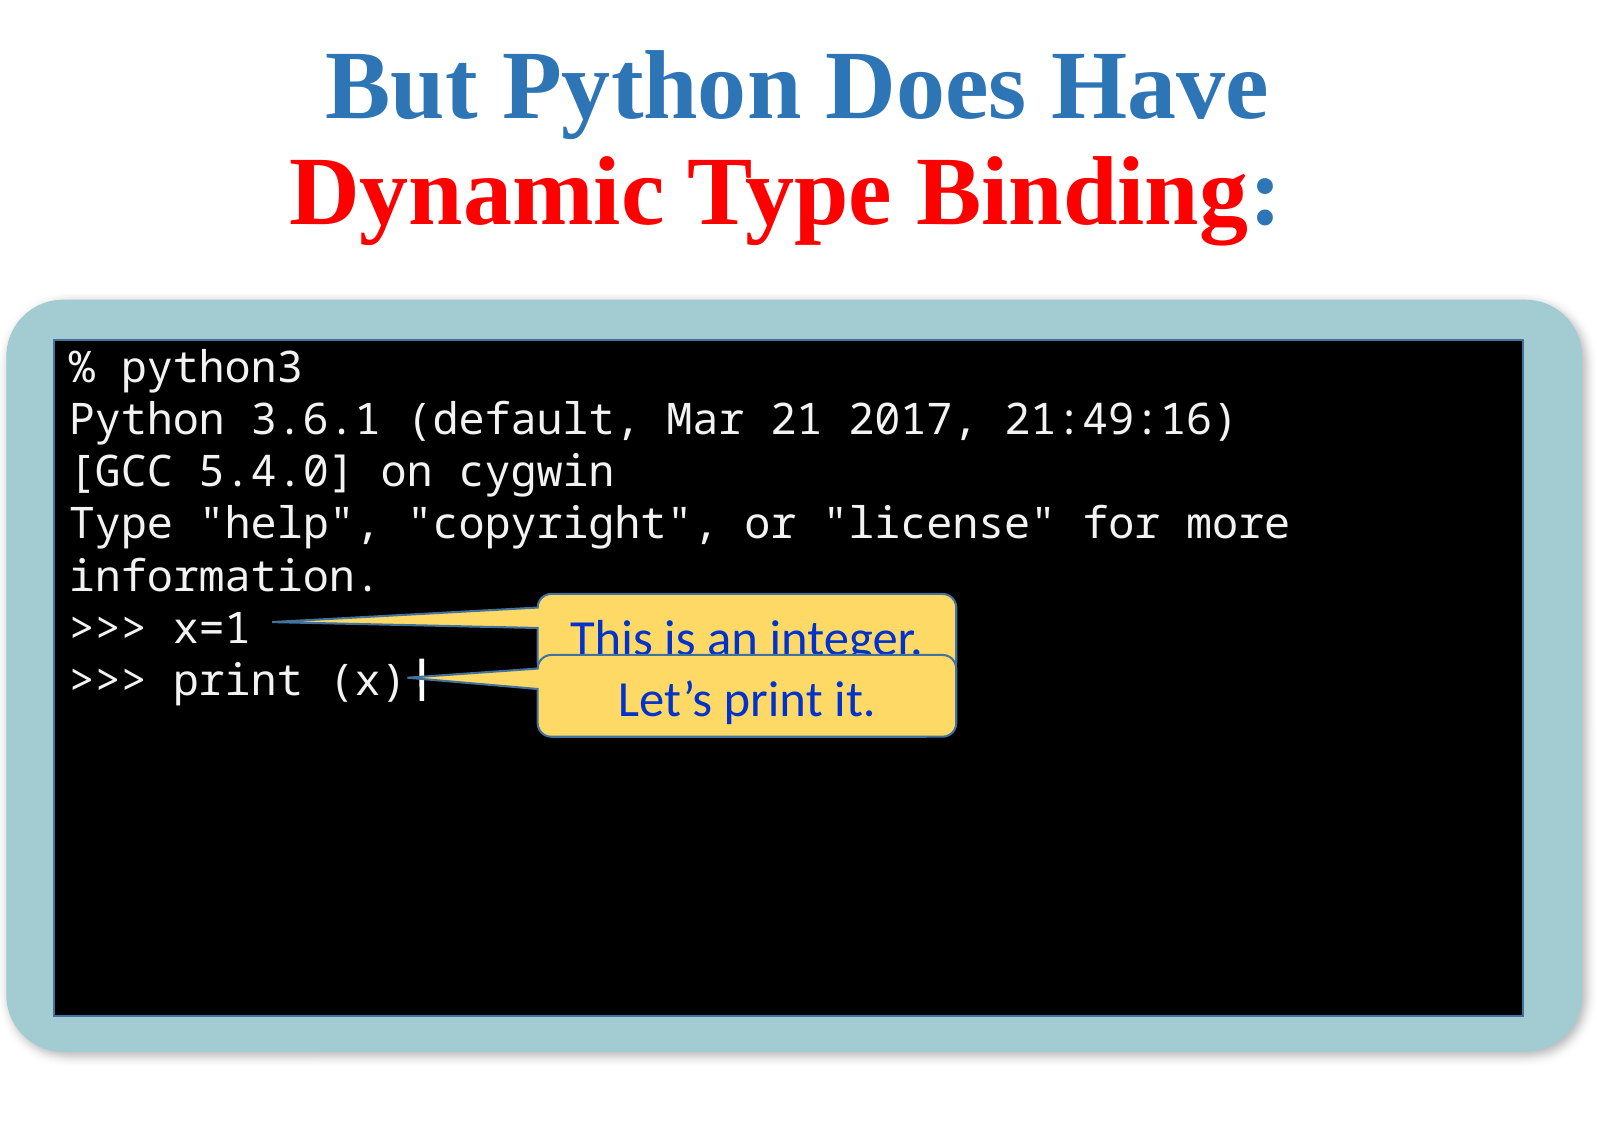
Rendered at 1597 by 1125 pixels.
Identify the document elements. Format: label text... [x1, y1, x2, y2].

text_box But Python Does Have Dynamic Type Binding: [0, 20, 1597, 259]
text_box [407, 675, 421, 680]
text_box This is an integer. [272, 592, 958, 665]
text_box % python3 Python 3.6.1 (default, Mar 21 2017, 21:49:16) [GCC 5.4.0] on cygwin Type "help", "copyright", or "license" for more information. >>> x=1 >>> print (x) x="pineapple“ x="pineapple [53, 339, 1524, 1017]
text_box [5, 298, 1584, 1053]
text_box Let’s print it. [422, 653, 958, 738]
